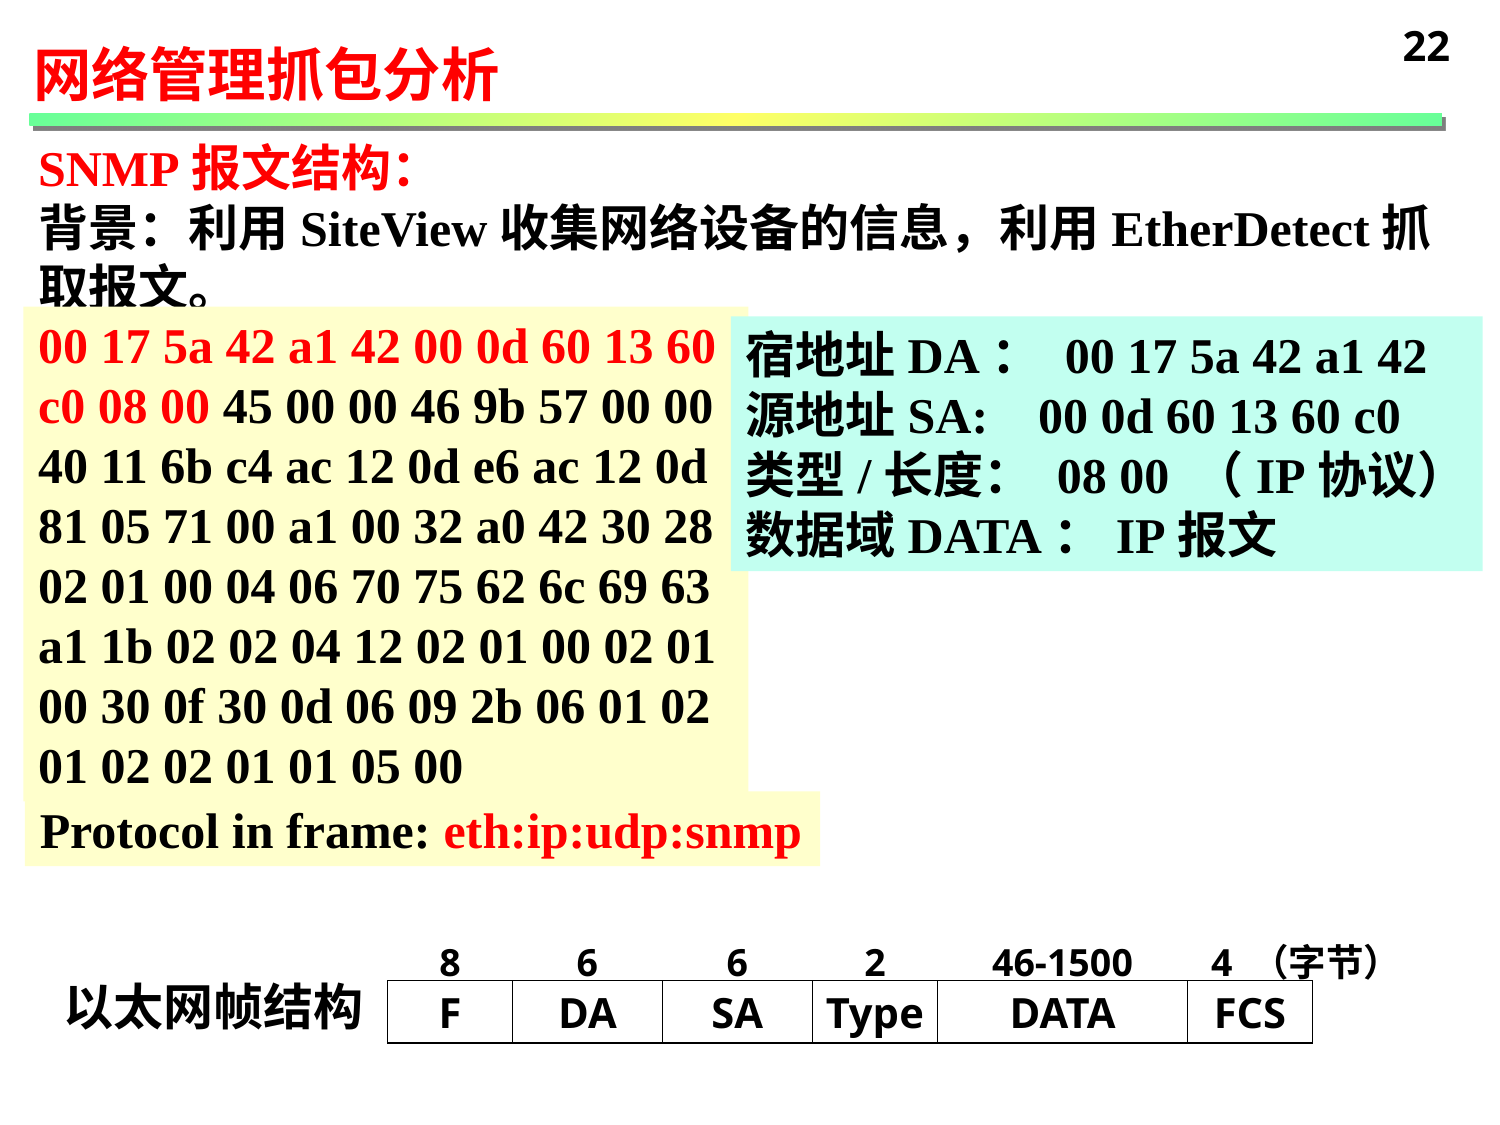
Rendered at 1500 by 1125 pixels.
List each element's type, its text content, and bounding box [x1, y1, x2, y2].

text_box [29, 113, 1442, 126]
text_box 00 17 5a 42 a1 42 00 0d 60 13 60 c0 08 00 45 00 00 46 9b 57 00 00 40 11 6b c4 ac 12 0d e6 ac 12 0d 81 05 71 00 a1 00 32 a0 42 30 28 02 01 00 04 06 70 75 62 6c 69 63 a1 1b 02 02 04 12 02 01 00 02 01 00 30 0f 30 0d 06 09 2b 06 01 02 01 02 02 01 01 05 00 [23, 306, 749, 802]
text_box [47, 930, 1426, 1044]
text_box 网络管理抓包分析 [18, 31, 1424, 116]
text_box 22 [1387, 11, 1485, 77]
text_box Protocol in frame: eth:ip:udp:snmp [24, 791, 821, 867]
text_box 宿地址DA： 00 17 5a 42 a1 42 源地址SA: 00 0d 60 13 60 c0 类型/长度： 08 00 （IP协议） 数据域DATA：IP报文 [730, 316, 1483, 572]
text_box SNMP报文结构： 背景：利用SiteView收集网络设备的信息，利用EtherDetect抓取报文。 [23, 128, 1449, 316]
